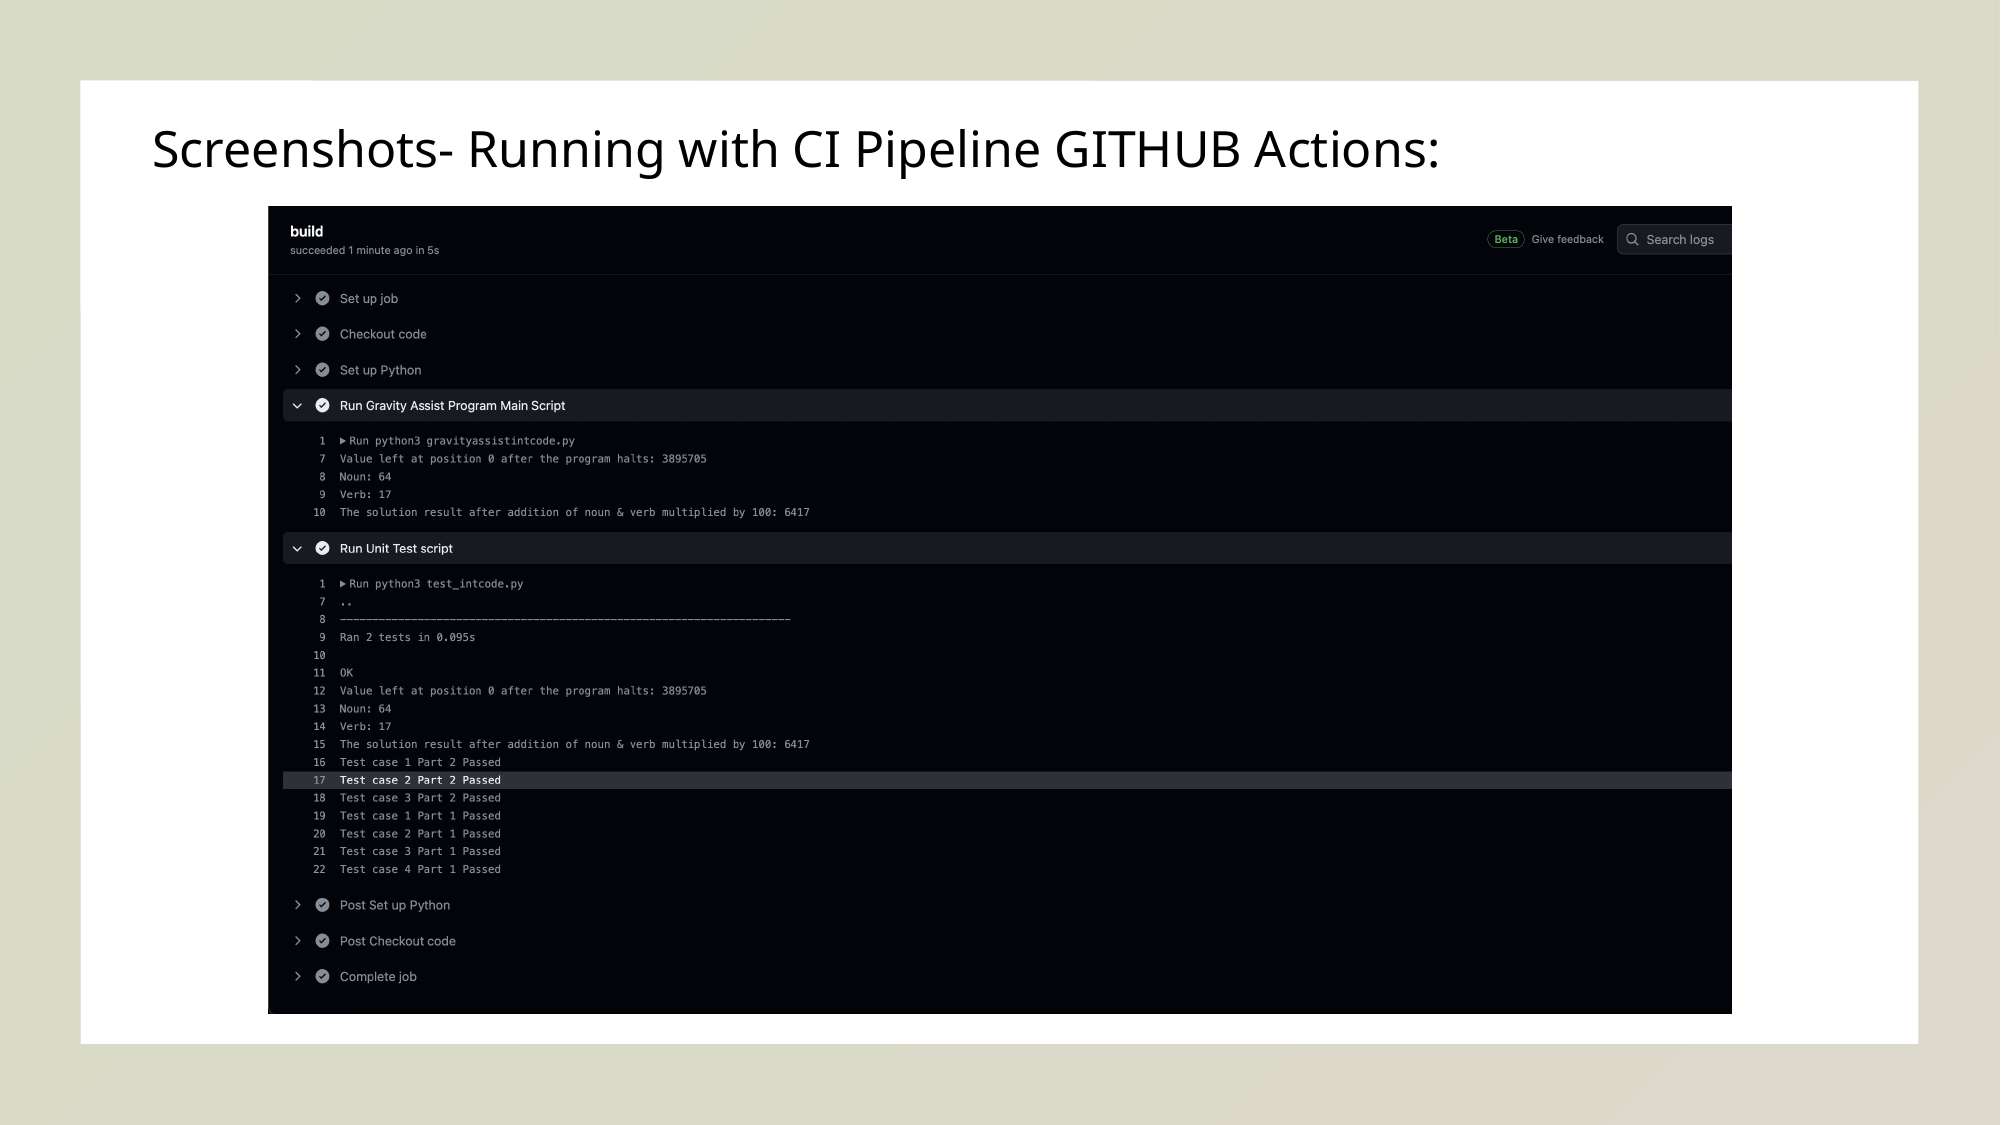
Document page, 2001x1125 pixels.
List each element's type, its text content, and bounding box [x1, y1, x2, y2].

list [268, 207, 1732, 1014]
title Screenshots- Running with CI Pipeline GITHUB Actions: [137, 111, 1863, 191]
